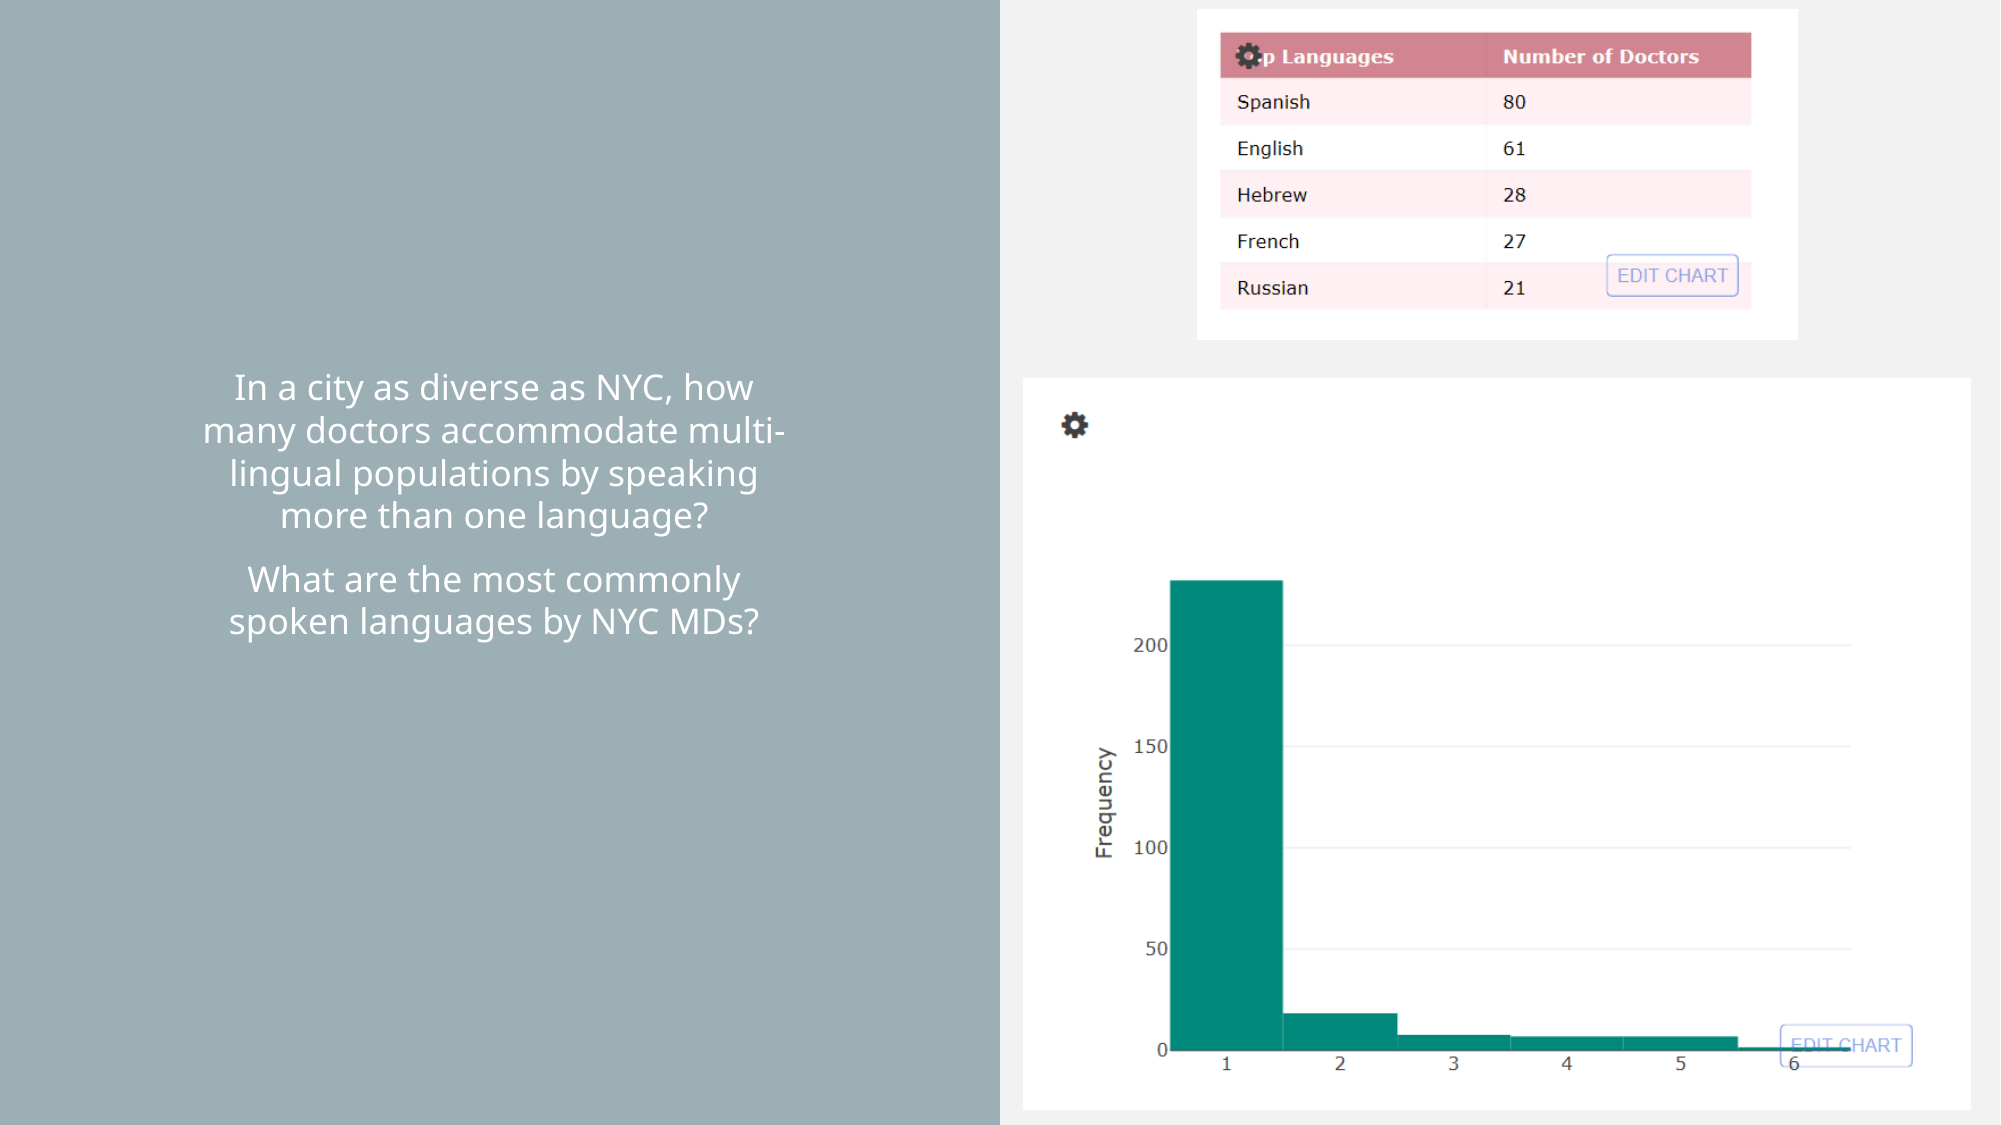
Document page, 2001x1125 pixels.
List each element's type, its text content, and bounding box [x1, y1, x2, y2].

list In a city as diverse as NYC, how many doctors accommodate multi-lingual populations by speaking more than one language? What are the most commonly spoken languages by NYC MDs? [183, 357, 806, 943]
picture [1197, 9, 1798, 340]
picture [1023, 378, 1971, 1110]
